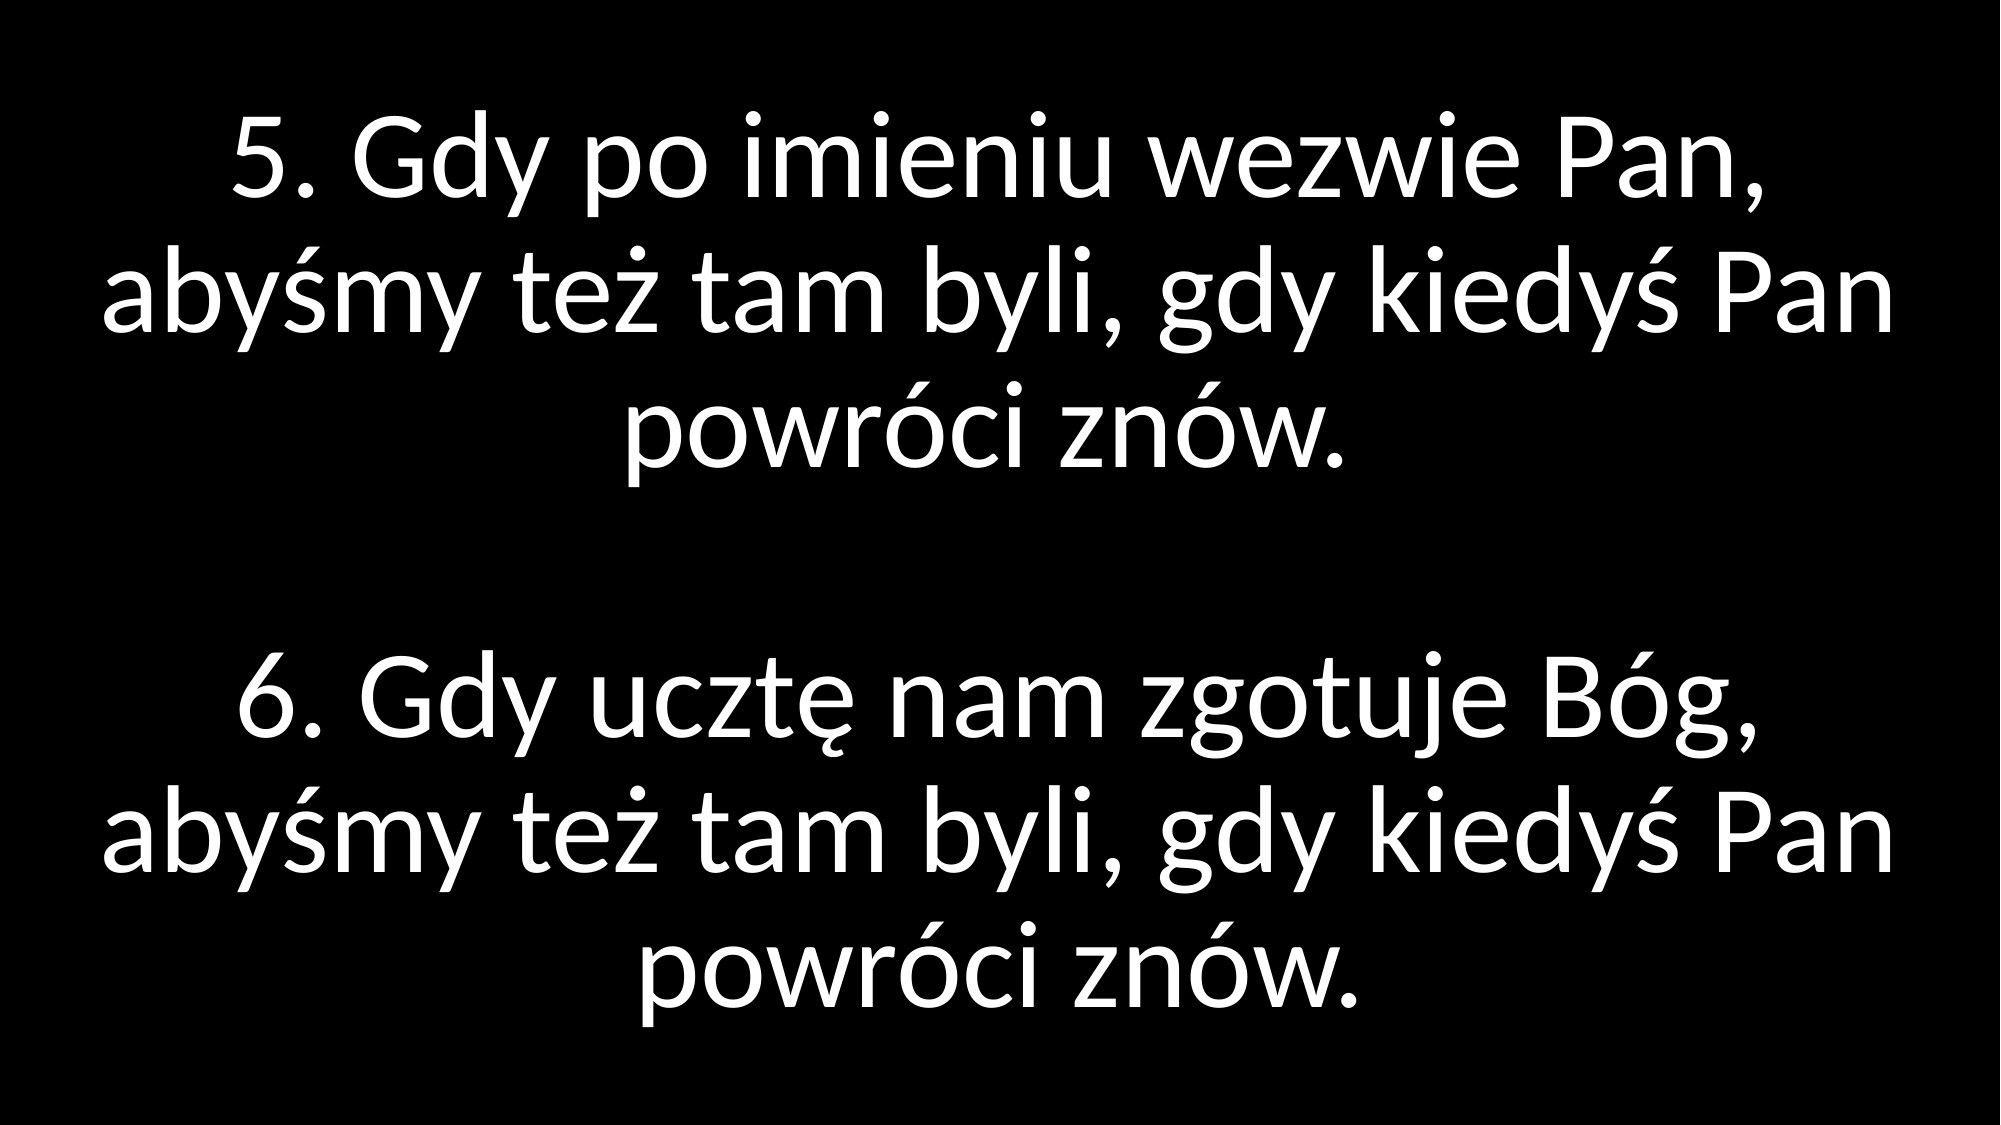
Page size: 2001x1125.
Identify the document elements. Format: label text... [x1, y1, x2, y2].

title 5. Gdy po imieniu wezwie Pan, abyśmy też tam byli, gdy kiedyś Pan powróci znów. 6. Gdy ucztę nam zgotuje Bóg, abyśmy też tam byli, gdy kiedyś Pan powróci znów. [0, 0, 2000, 1125]
